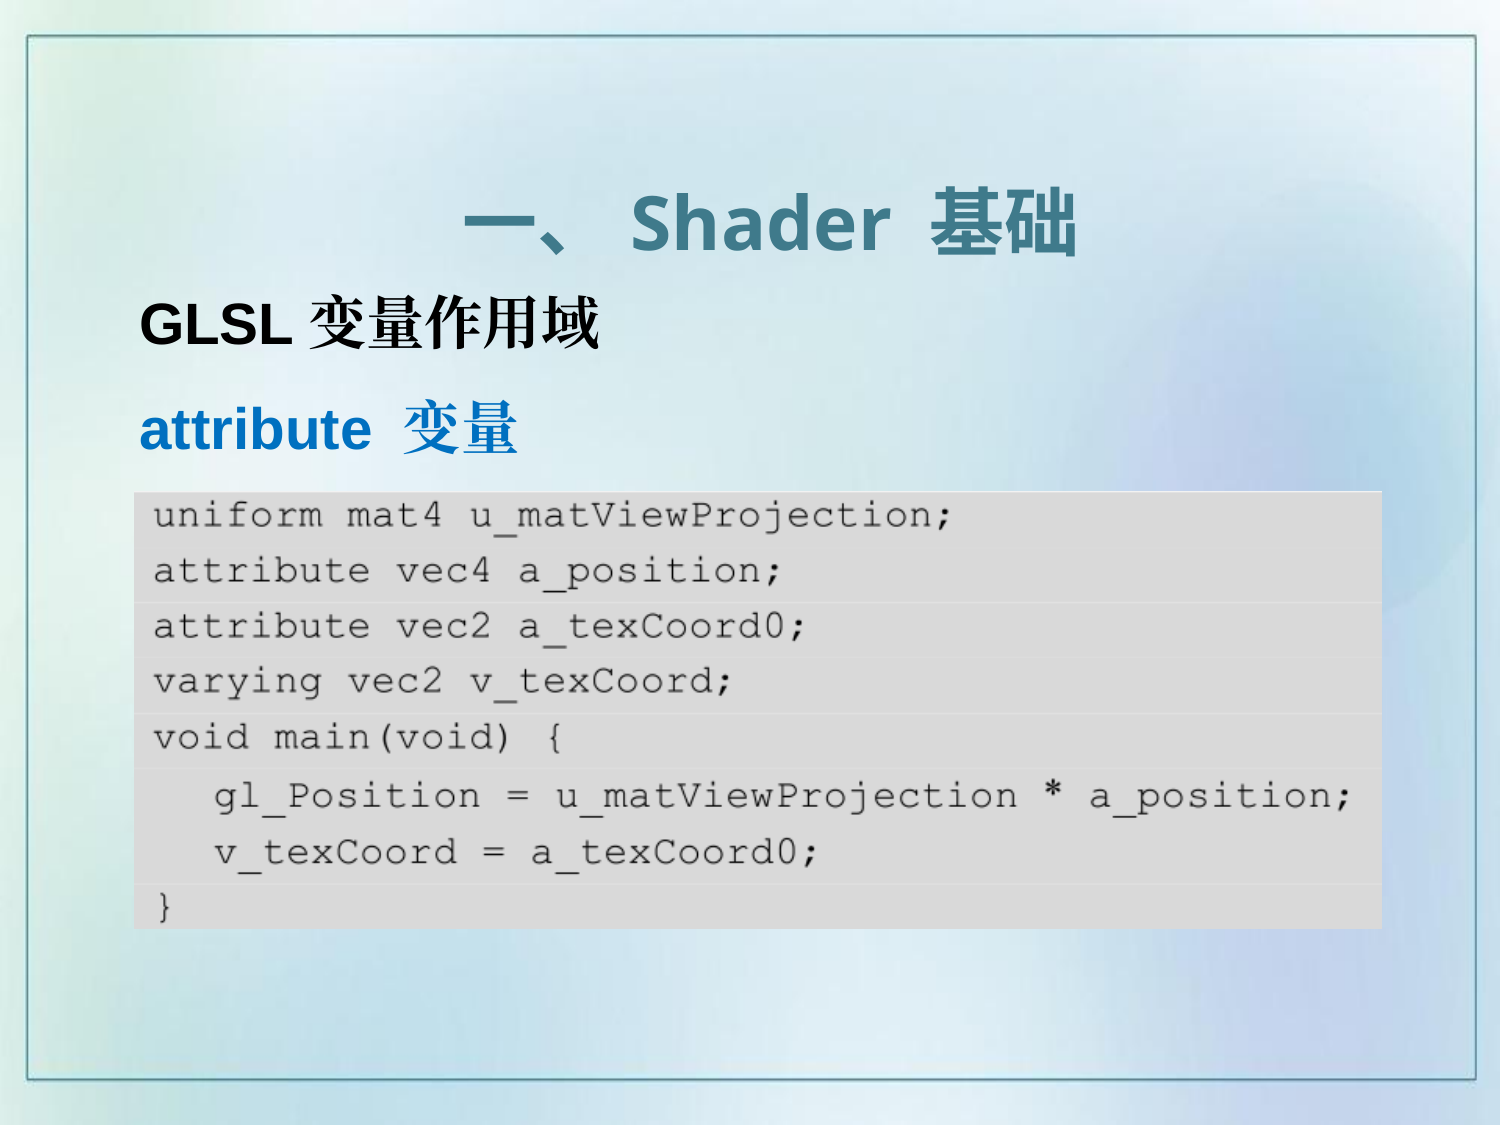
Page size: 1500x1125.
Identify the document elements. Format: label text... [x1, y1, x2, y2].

picture [0, 0, 1500, 1125]
list GLSL变量作用域 attribute 变量 [123, 243, 1341, 897]
title 一、Shader 基础 [272, 109, 1270, 313]
